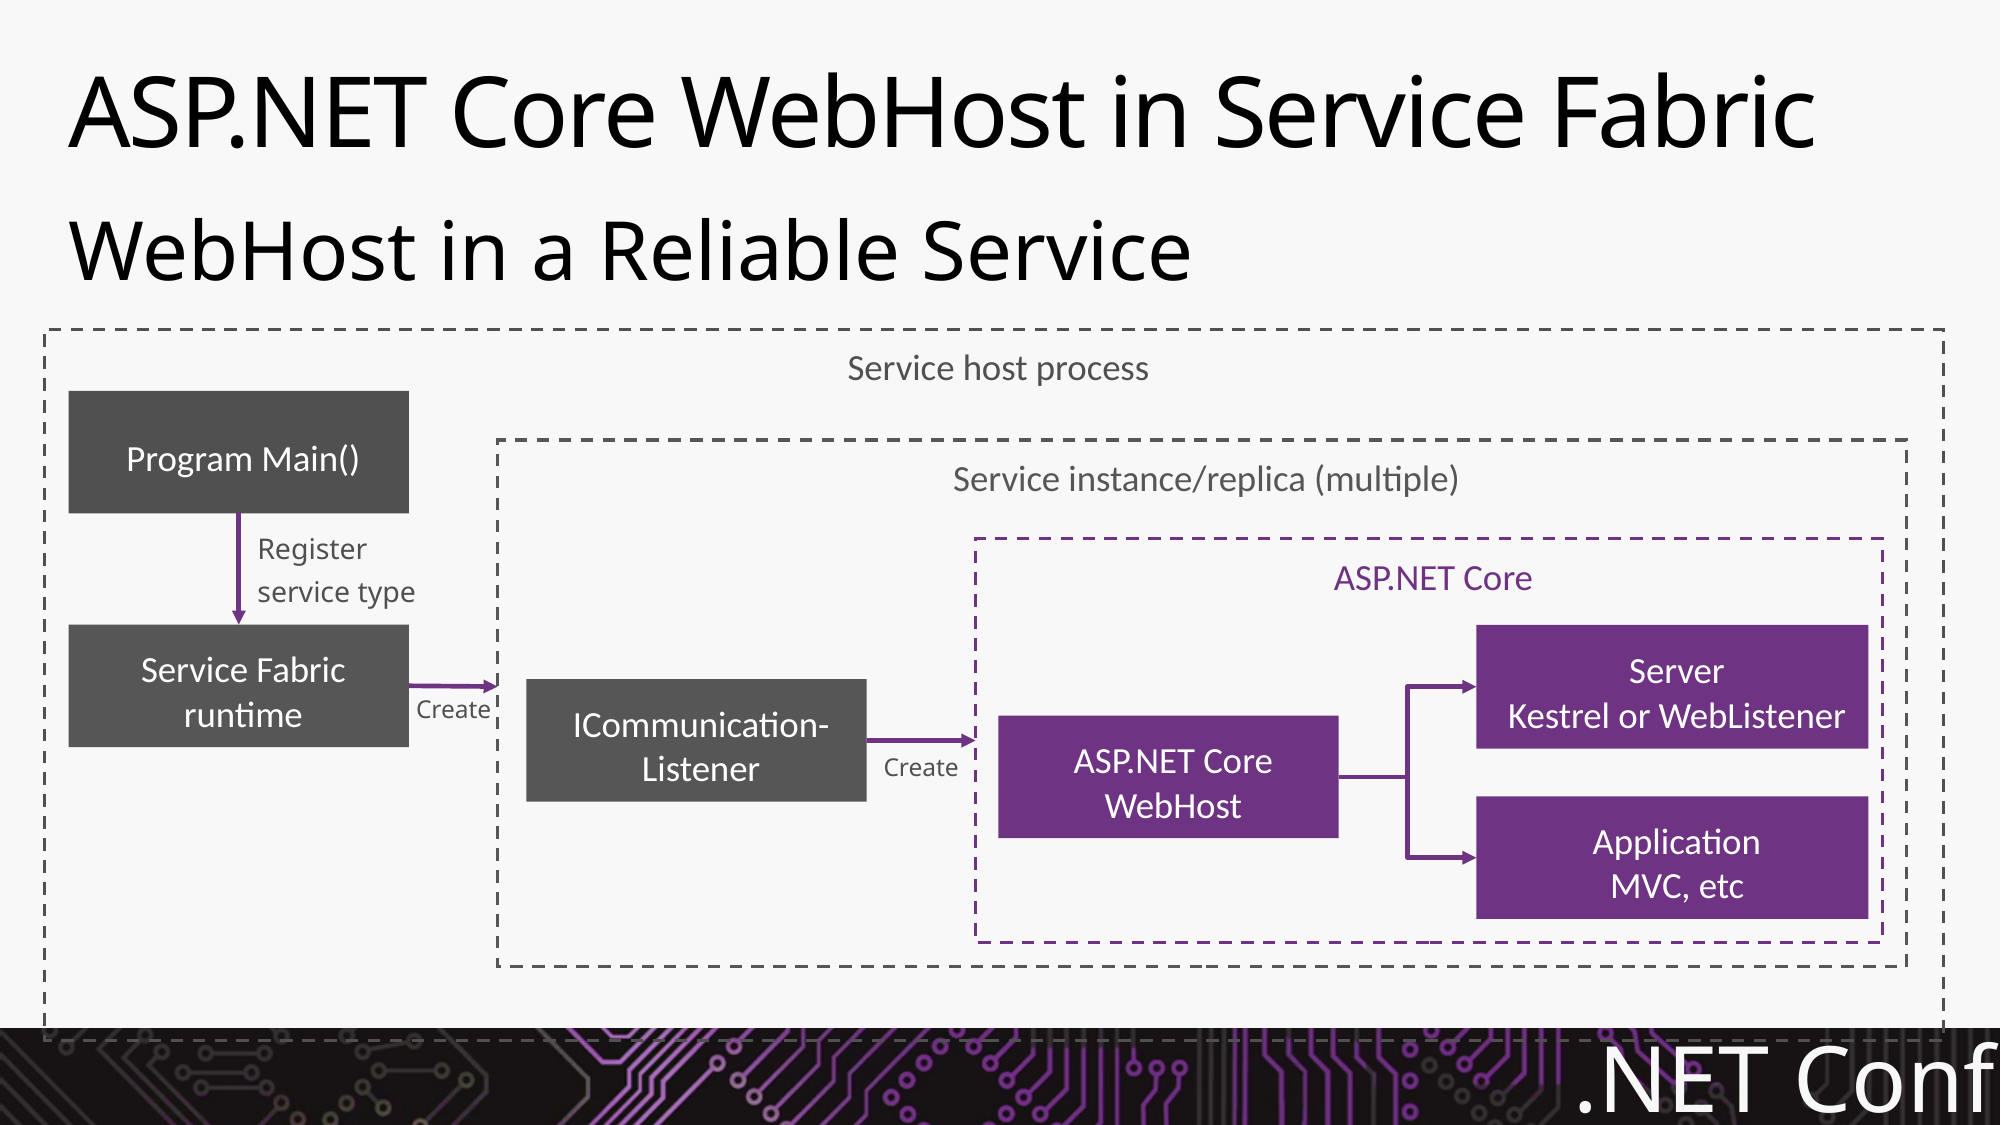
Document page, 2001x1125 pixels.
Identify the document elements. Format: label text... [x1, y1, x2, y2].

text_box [1338, 776, 1477, 858]
text_box Service host process [44, 329, 1944, 1041]
list WebHost in a Reliable Service [44, 194, 1957, 315]
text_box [1338, 686, 1477, 776]
text_box ASP.NET Core [975, 538, 1883, 943]
picture [0, 1028, 2000, 1125]
title ASP.NET Core WebHost in Service Fabric [44, 47, 1957, 194]
text_box Service instance/replica (multiple) [497, 439, 1907, 967]
